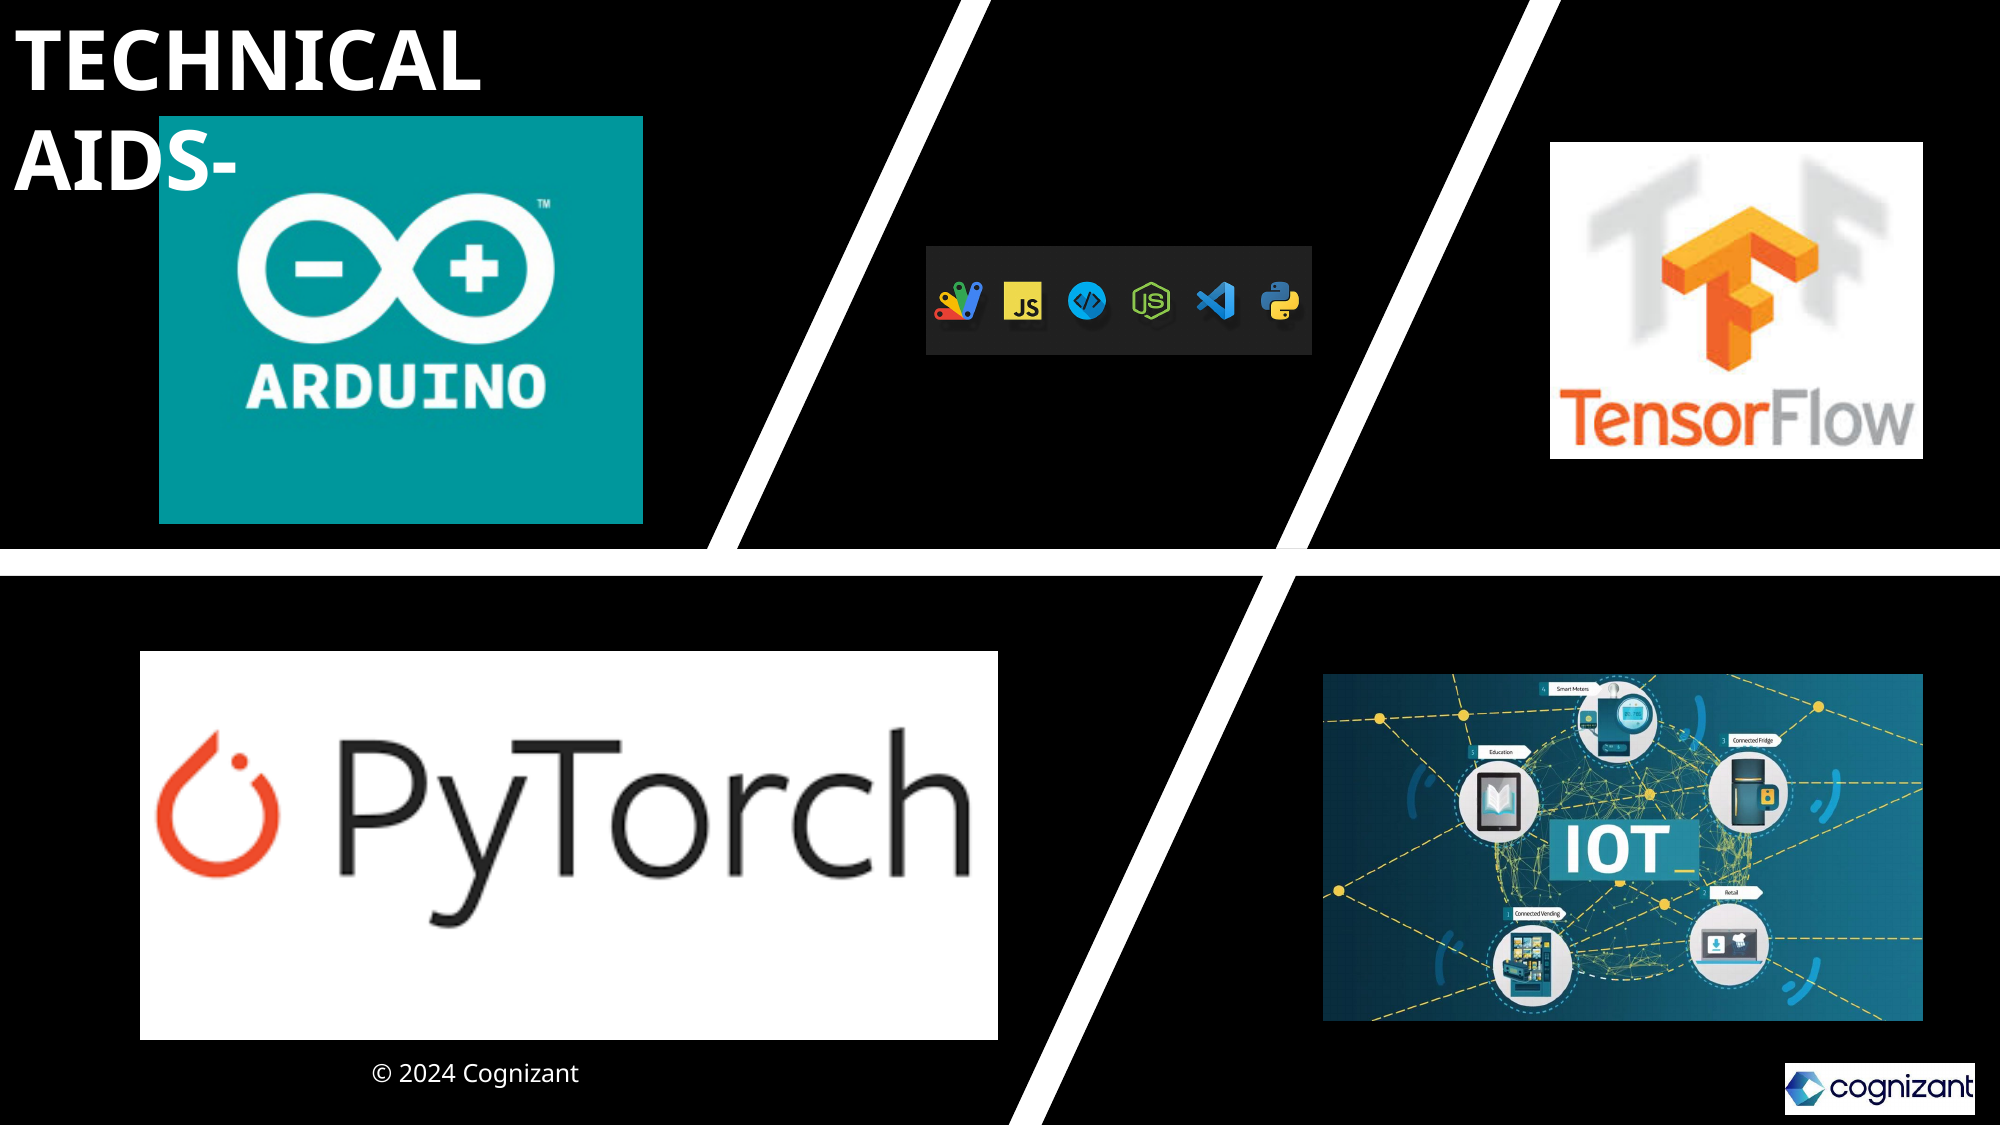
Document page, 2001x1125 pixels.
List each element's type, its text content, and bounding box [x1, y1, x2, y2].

picture [139, 651, 998, 1040]
text_box [1304, 0, 2000, 551]
text_box [0, 0, 963, 551]
text_box TECHNICAL AIDS- [0, 0, 712, 215]
text_box [0, 574, 1266, 1125]
text_box [1039, 574, 2000, 1125]
picture [1550, 141, 1924, 460]
picture [159, 115, 644, 524]
footer © 2024 Cognizant [138, 1042, 813, 1103]
picture [925, 245, 1312, 356]
picture [1323, 673, 1924, 1021]
text_box [734, 0, 1532, 551]
picture [1784, 1063, 1975, 1116]
